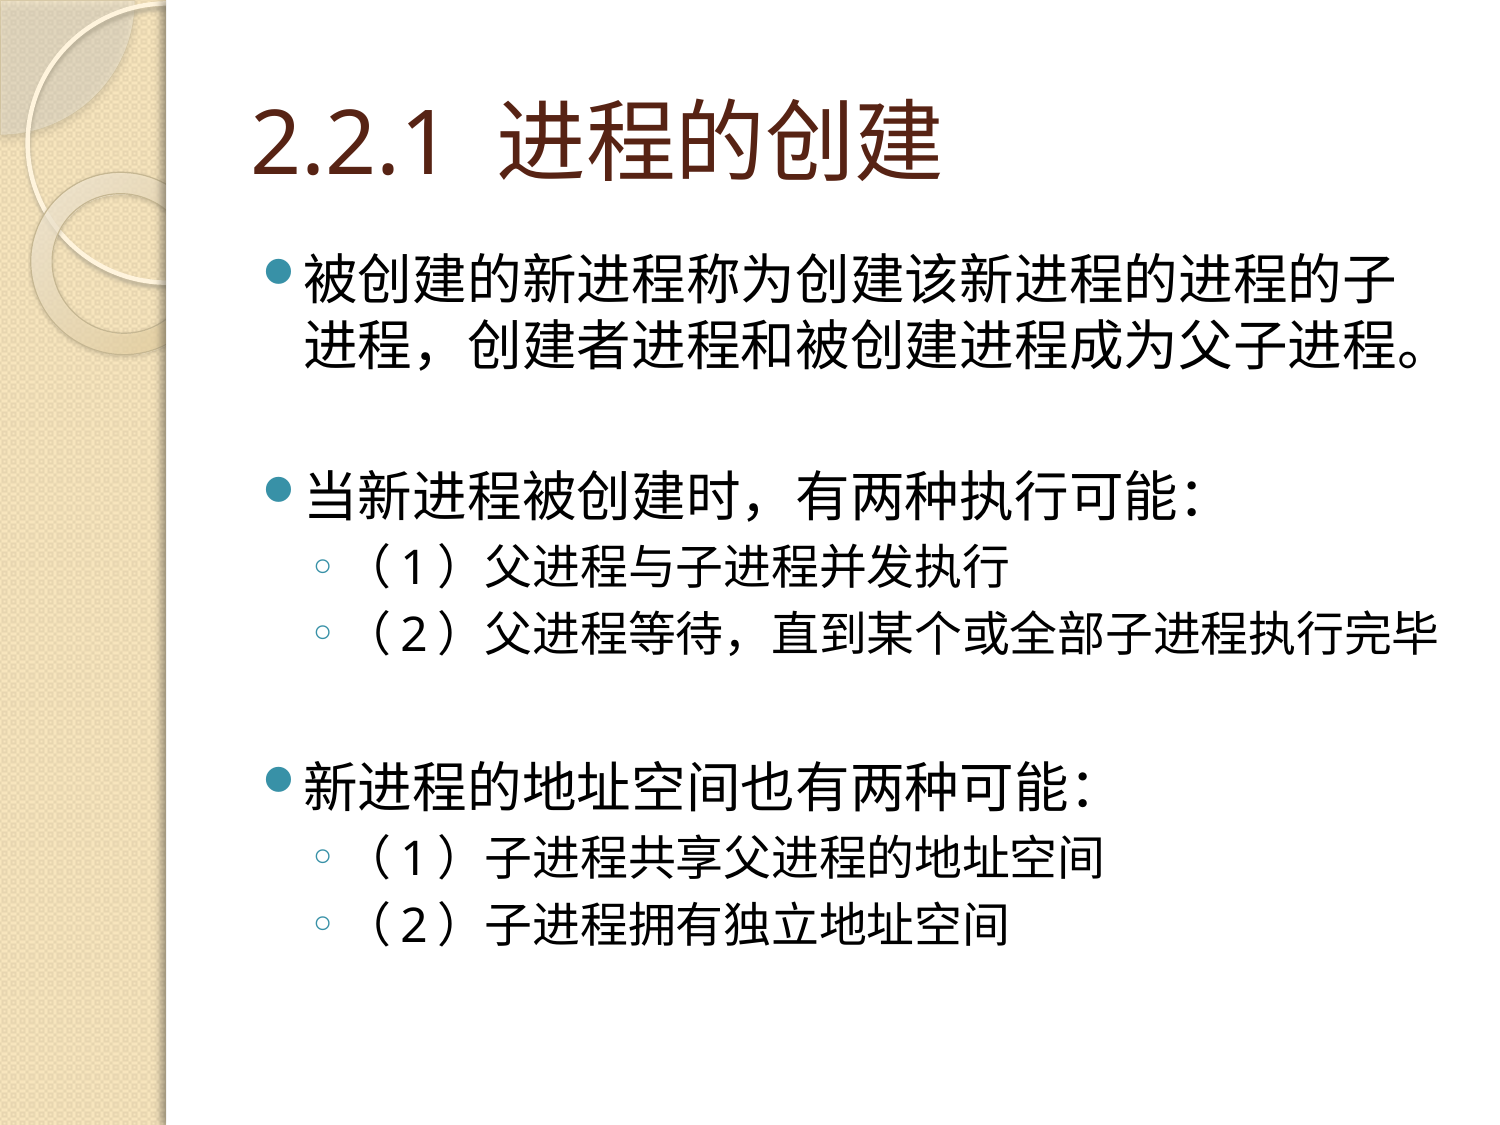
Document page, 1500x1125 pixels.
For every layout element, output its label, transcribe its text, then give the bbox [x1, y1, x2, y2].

list 被创建的新进程称为创建该新进程的进程的子进程，创建者进程和被创建进程成为父子进程。 当新进程被创建时，有两种执行可能： （1）父进程与子进程并发执行 （2）父进程等待，直到某个或全部子进程执行完毕 新进程的地址空间也有两种可能： （1）子进程共享父进程的地址空间 （2）子进程拥有独立地址空间 [235, 237, 1466, 1025]
title 2.2.1 进程的创建 [235, 45, 1466, 233]
